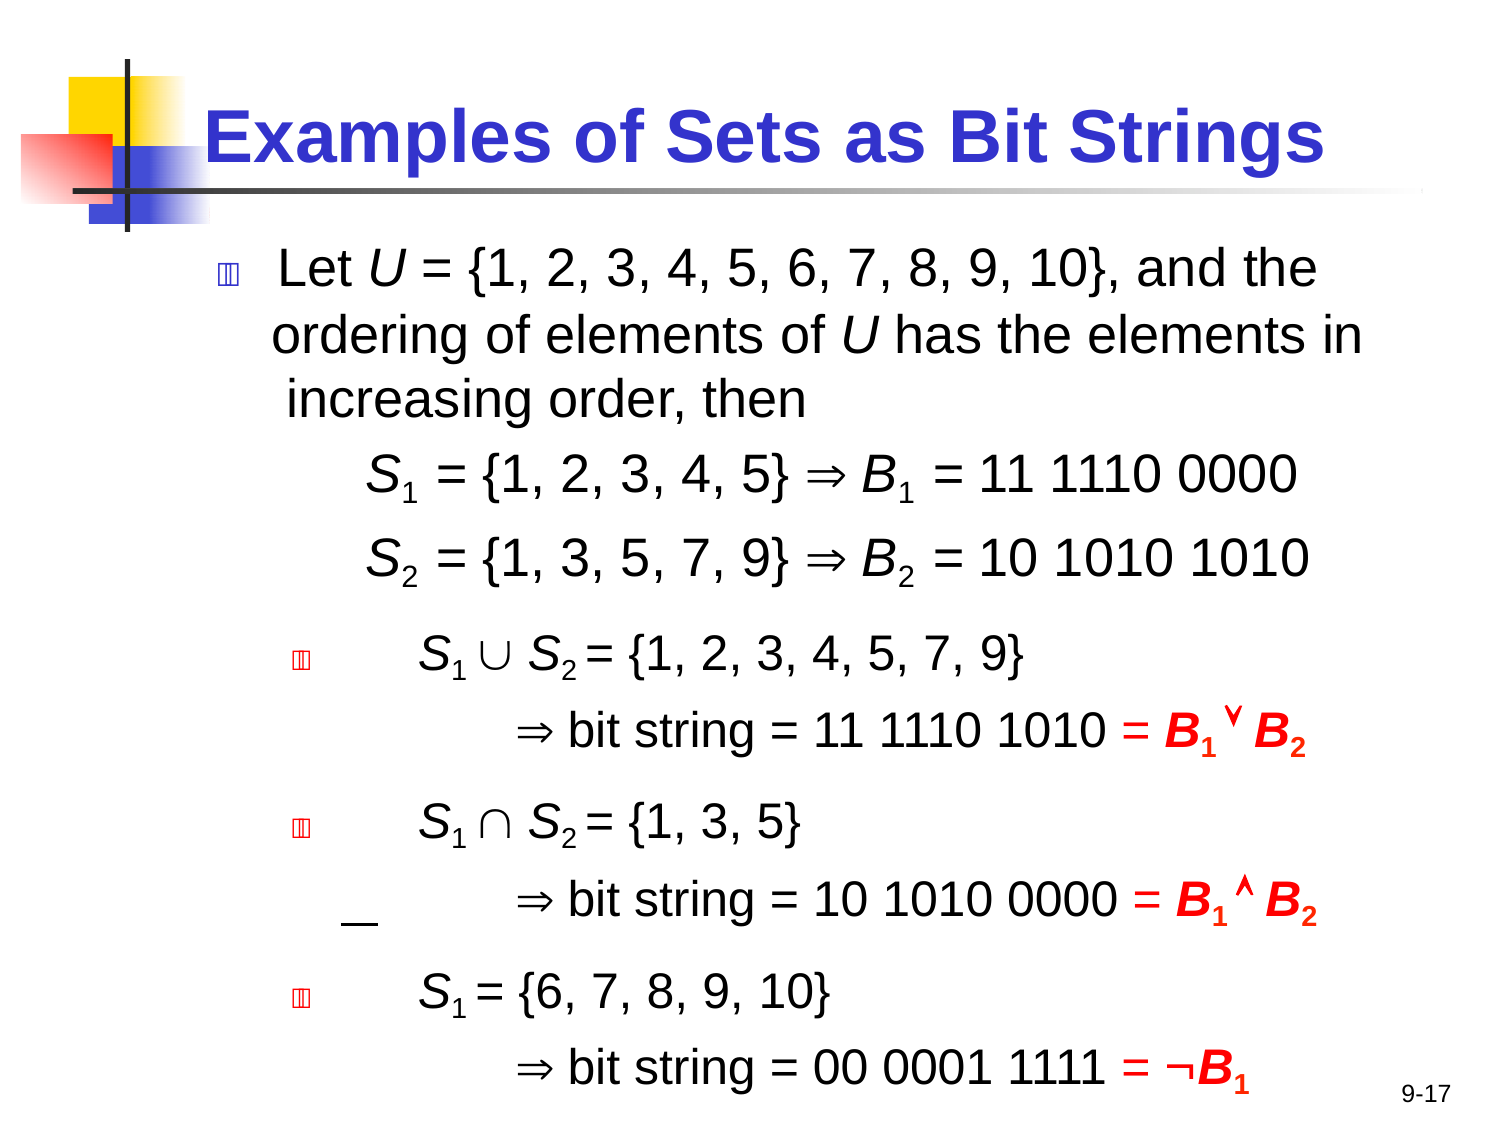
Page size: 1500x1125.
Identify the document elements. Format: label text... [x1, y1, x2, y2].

slide_number 9-17 [1399, 1078, 1458, 1125]
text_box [20, 58, 1423, 233]
text_box  Let U = {1, 2, 3, 4, 5, 6, 7, 8, 9, 10}, and the ordering of elements of U has the elements in increasing order, then S1 = {1, 2, 3, 4, 5}  B1 = 11 1110 0000 S2 = {1, 3, 5, 7, 9}  B2 = 10 1010 1010  S1  S2 = {1, 2, 3, 4, 5, 7, 9}  bit string = 11 1110 1010 = B1  B2  S1  S2 = {1, 3, 5}  bit string = 10 1010 0000 = B1  B2  S1 = {6, 7, 8, 9, 10}  bit string = 00 0001 1111 = B1 [208, 276, 1371, 1101]
title Examples of Sets as Bit Strings [15, 75, 1485, 276]
